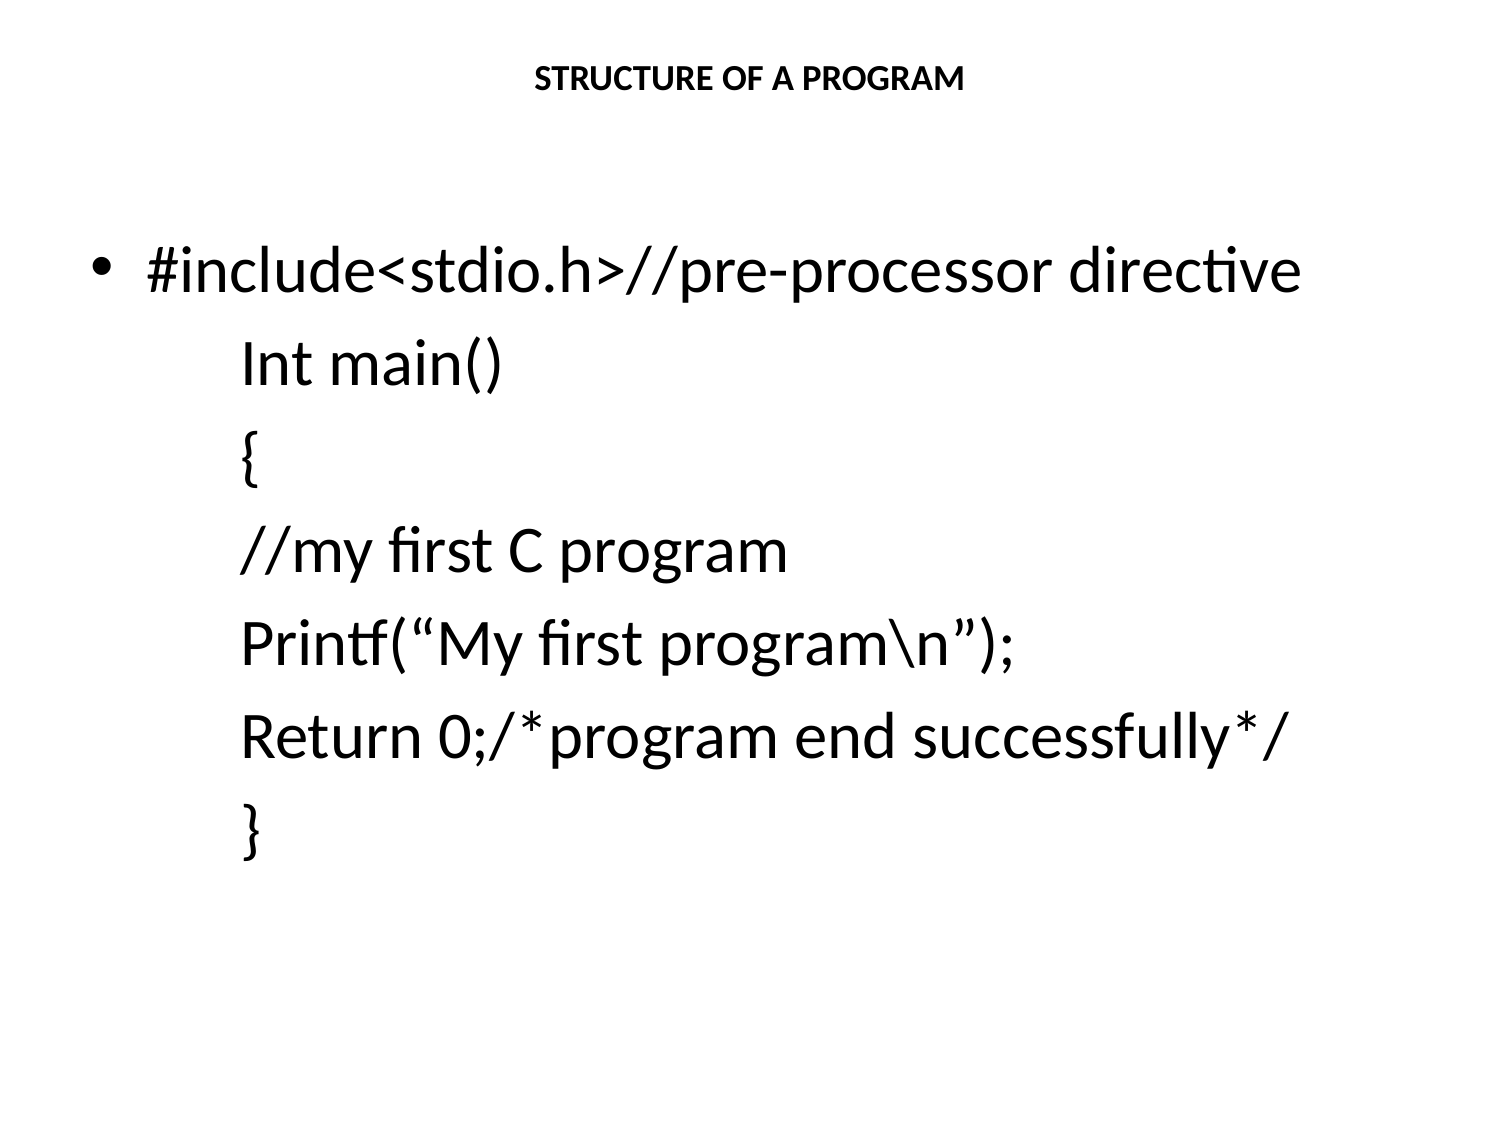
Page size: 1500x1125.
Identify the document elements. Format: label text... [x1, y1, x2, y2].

list #include<stdio.h>//pre-processor directive Int main() { //my first C program Printf(“My first program\n”); Return 0;/*program end successfully*/ } [75, 125, 1425, 1005]
title STRUCTURE OF A PROGRAM [75, 45, 1425, 125]
